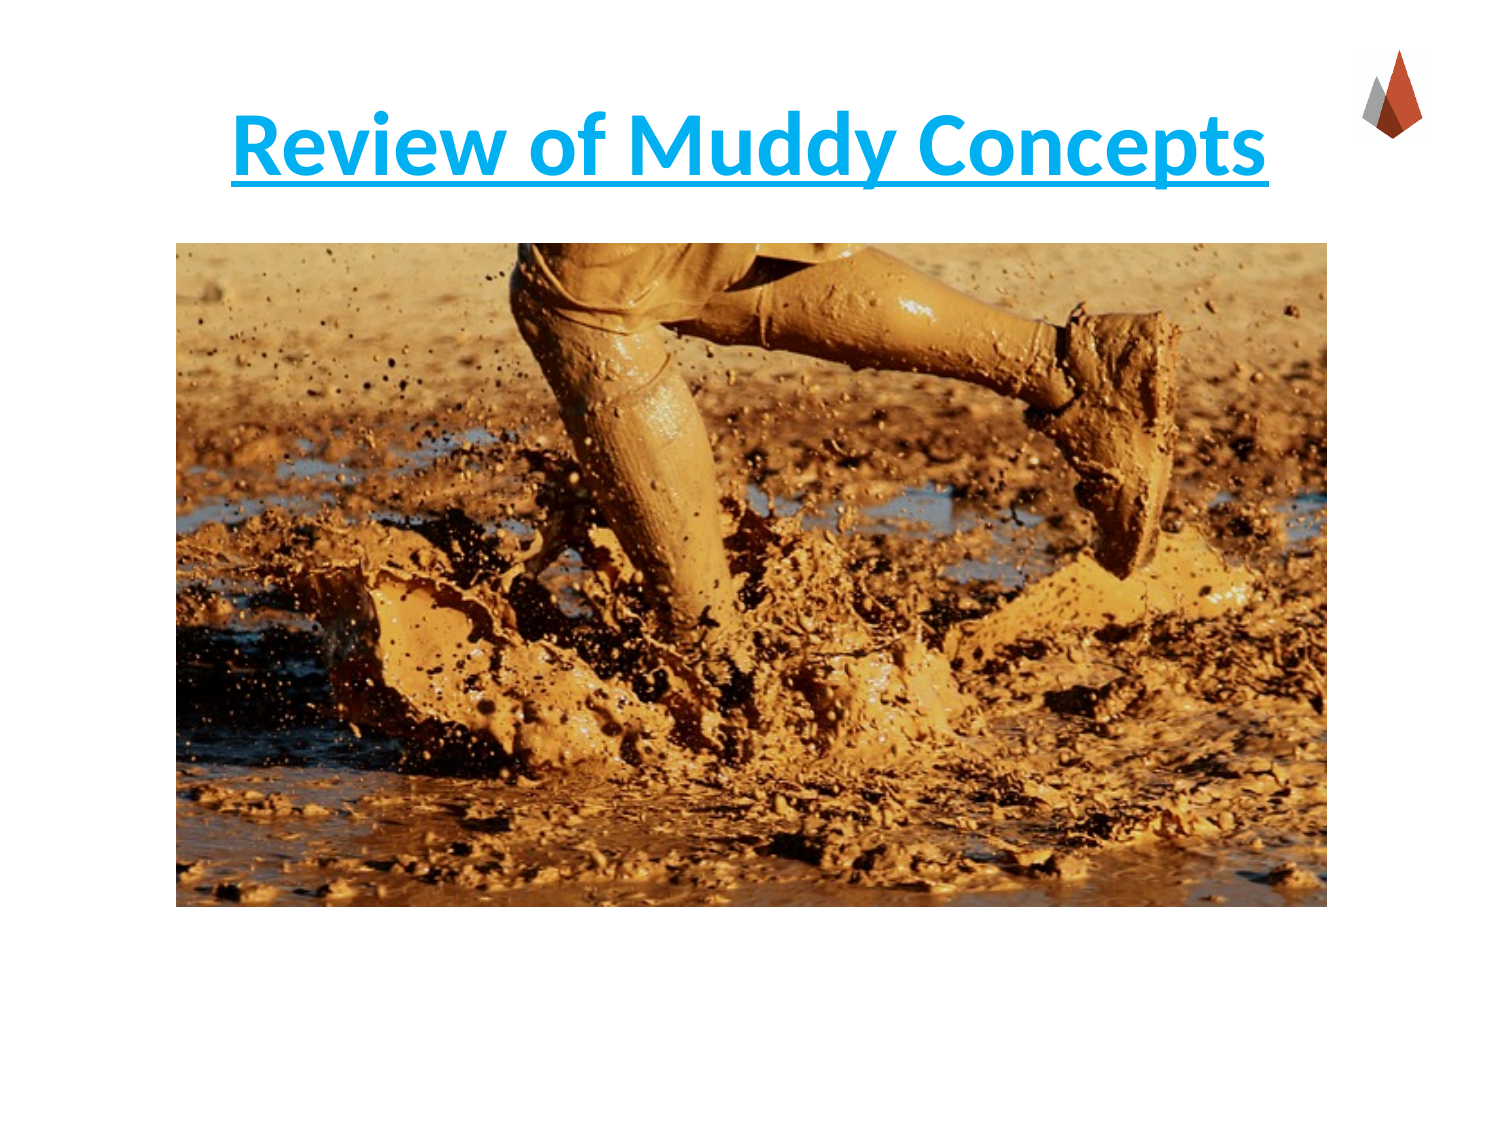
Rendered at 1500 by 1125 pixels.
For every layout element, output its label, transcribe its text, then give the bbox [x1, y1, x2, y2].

picture [176, 243, 1328, 908]
title Review of Muddy Concepts [75, 45, 1425, 233]
